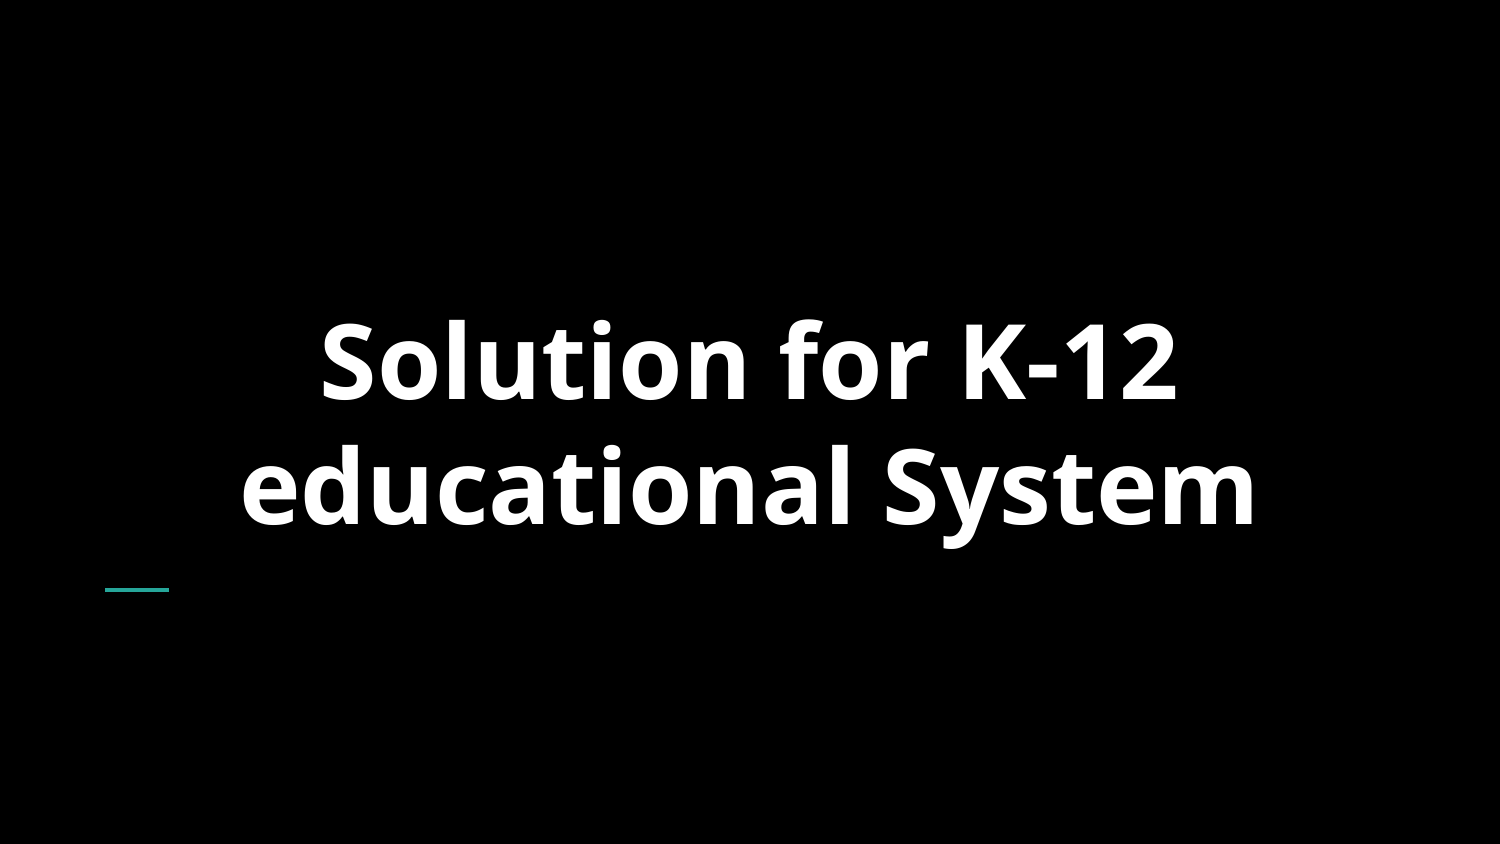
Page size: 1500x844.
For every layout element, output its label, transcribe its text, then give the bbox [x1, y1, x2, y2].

title Solution for K-12 educational System [84, 251, 1416, 561]
